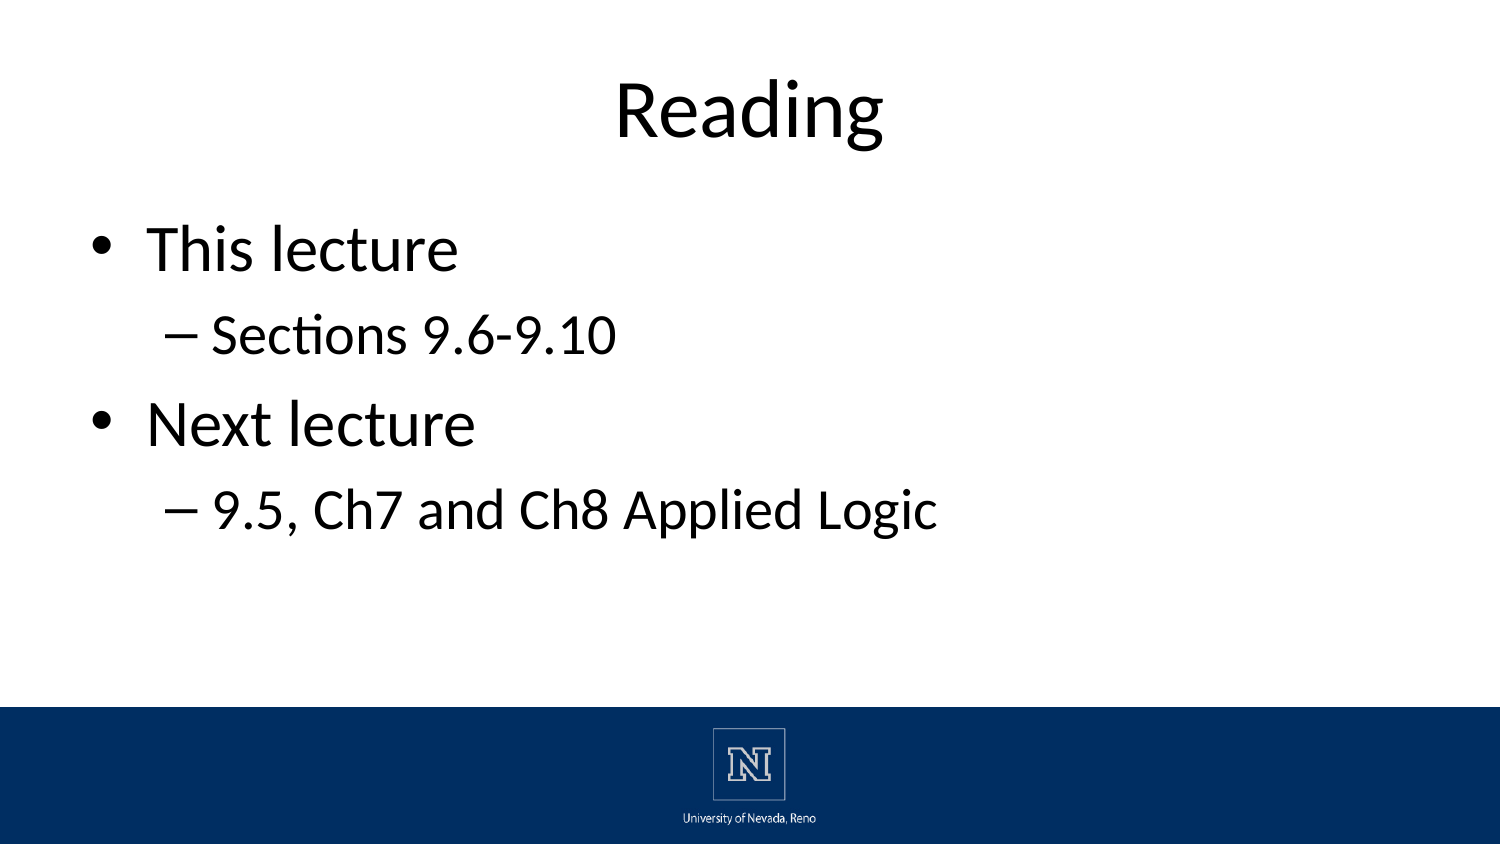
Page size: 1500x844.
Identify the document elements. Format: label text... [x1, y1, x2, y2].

title Reading [75, 33, 1425, 175]
picture [0, 707, 1500, 844]
list This lecture Sections 9.6-9.10 Next lecture 9.5, Ch7 and Ch8 Applied Logic [75, 196, 1425, 754]
